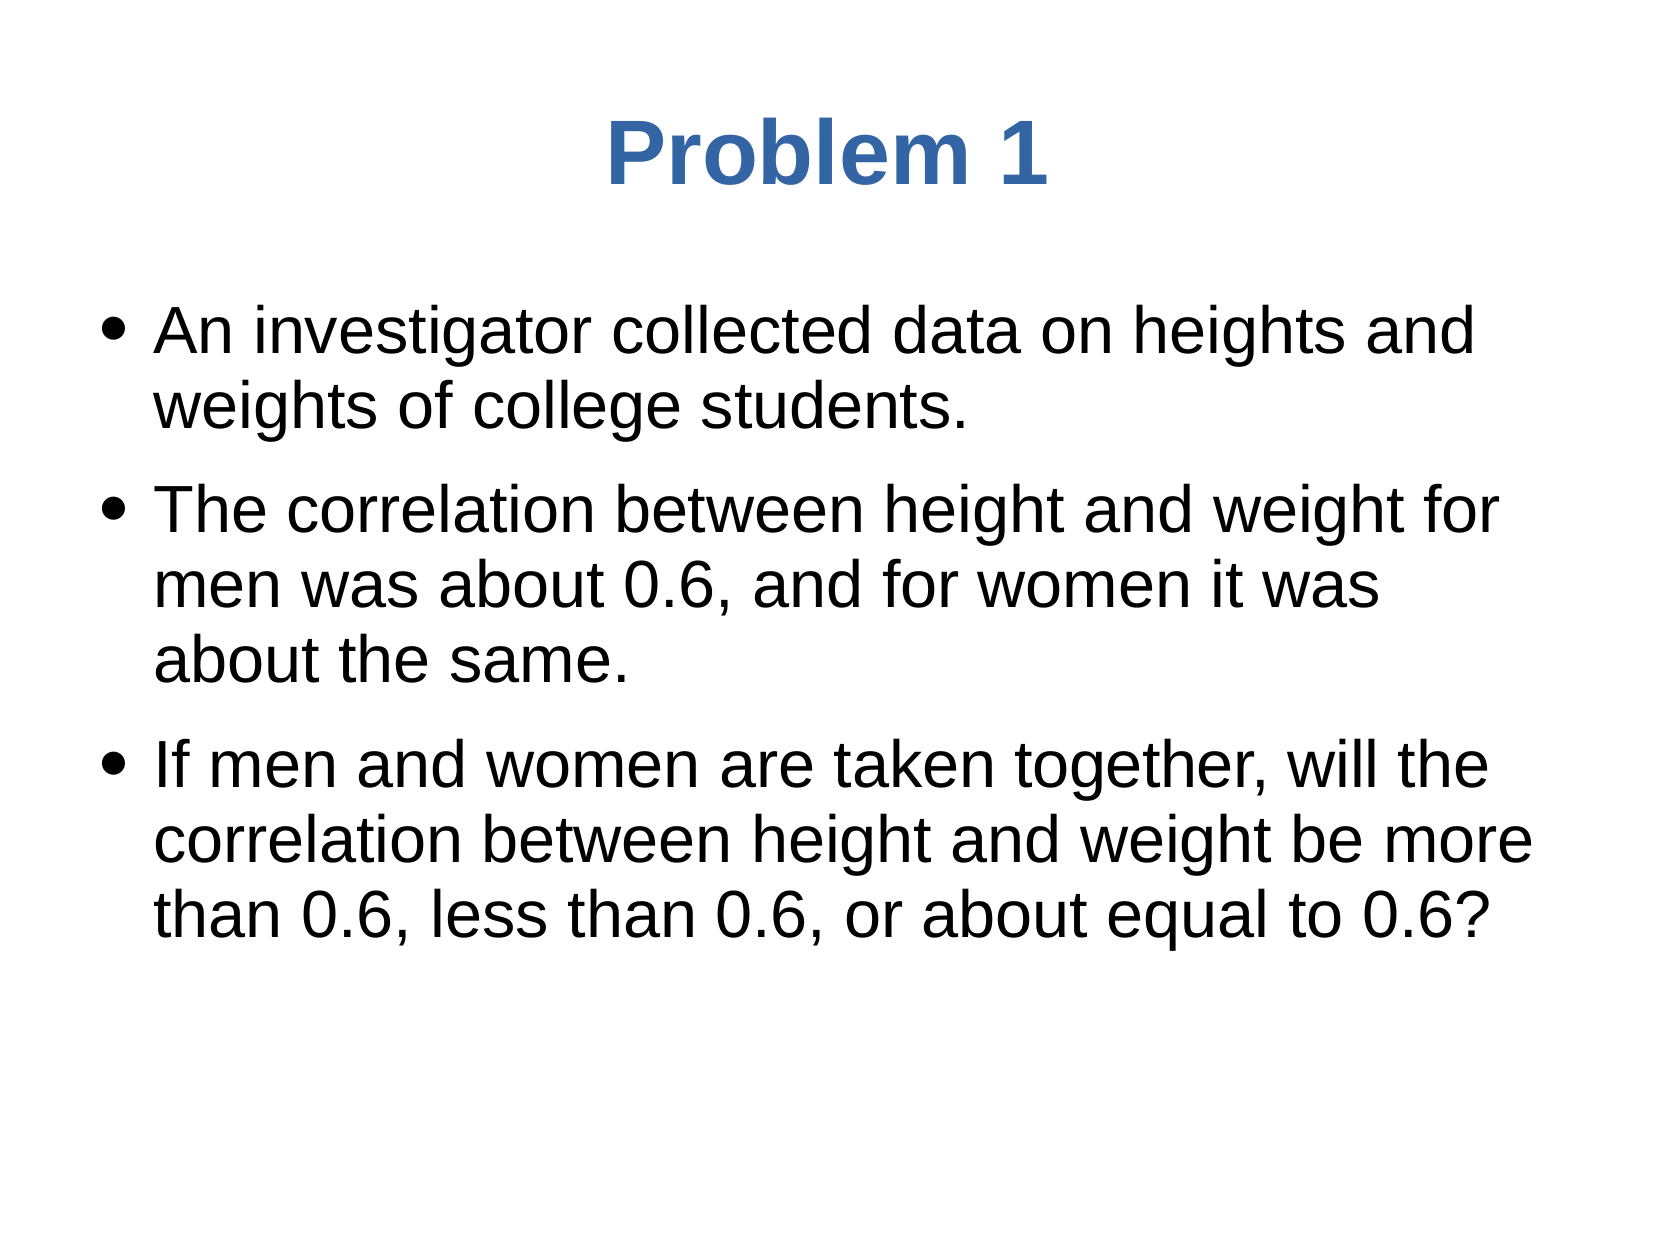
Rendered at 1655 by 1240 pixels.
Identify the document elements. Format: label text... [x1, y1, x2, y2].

title Problem 1 [602, 91, 1051, 283]
list An investigator collected data on heights and weights of college students. The correlation between height and weight for men was about 0.6, and for women it was about the same. If men and women are taken together, will the correlation between height and weight be more than 0.6, less than 0.6, or about equal to 0.6? [88, 283, 1566, 996]
